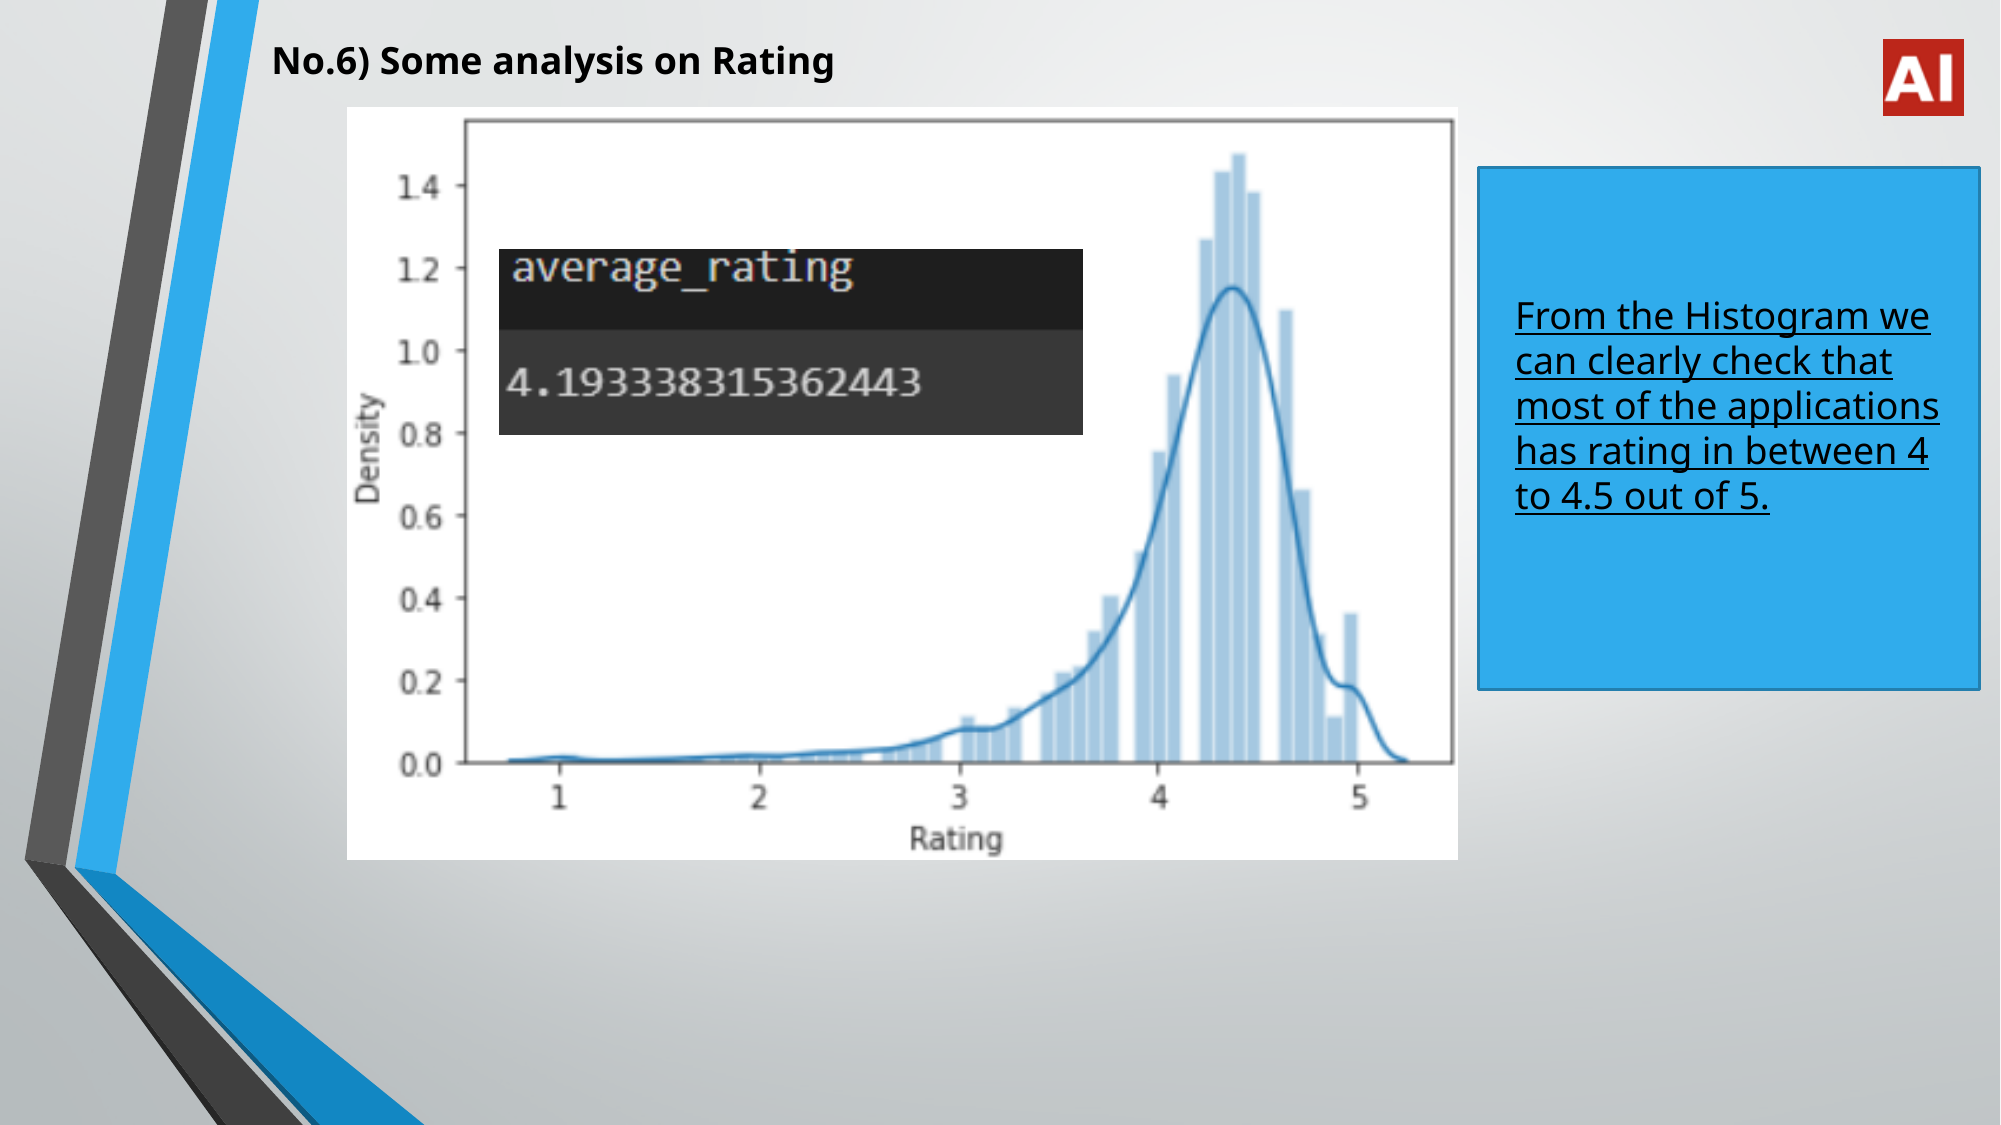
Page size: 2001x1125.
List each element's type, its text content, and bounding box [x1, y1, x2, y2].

text_box No.6) Some analysis on Rating [256, 29, 1479, 90]
picture [1883, 39, 1964, 117]
text_box From the Histogram we can clearly check that most of the applications has rating in between 4 to 4.5 out of 5. [1500, 284, 1964, 570]
picture [347, 106, 1459, 861]
text_box [1477, 166, 1981, 691]
